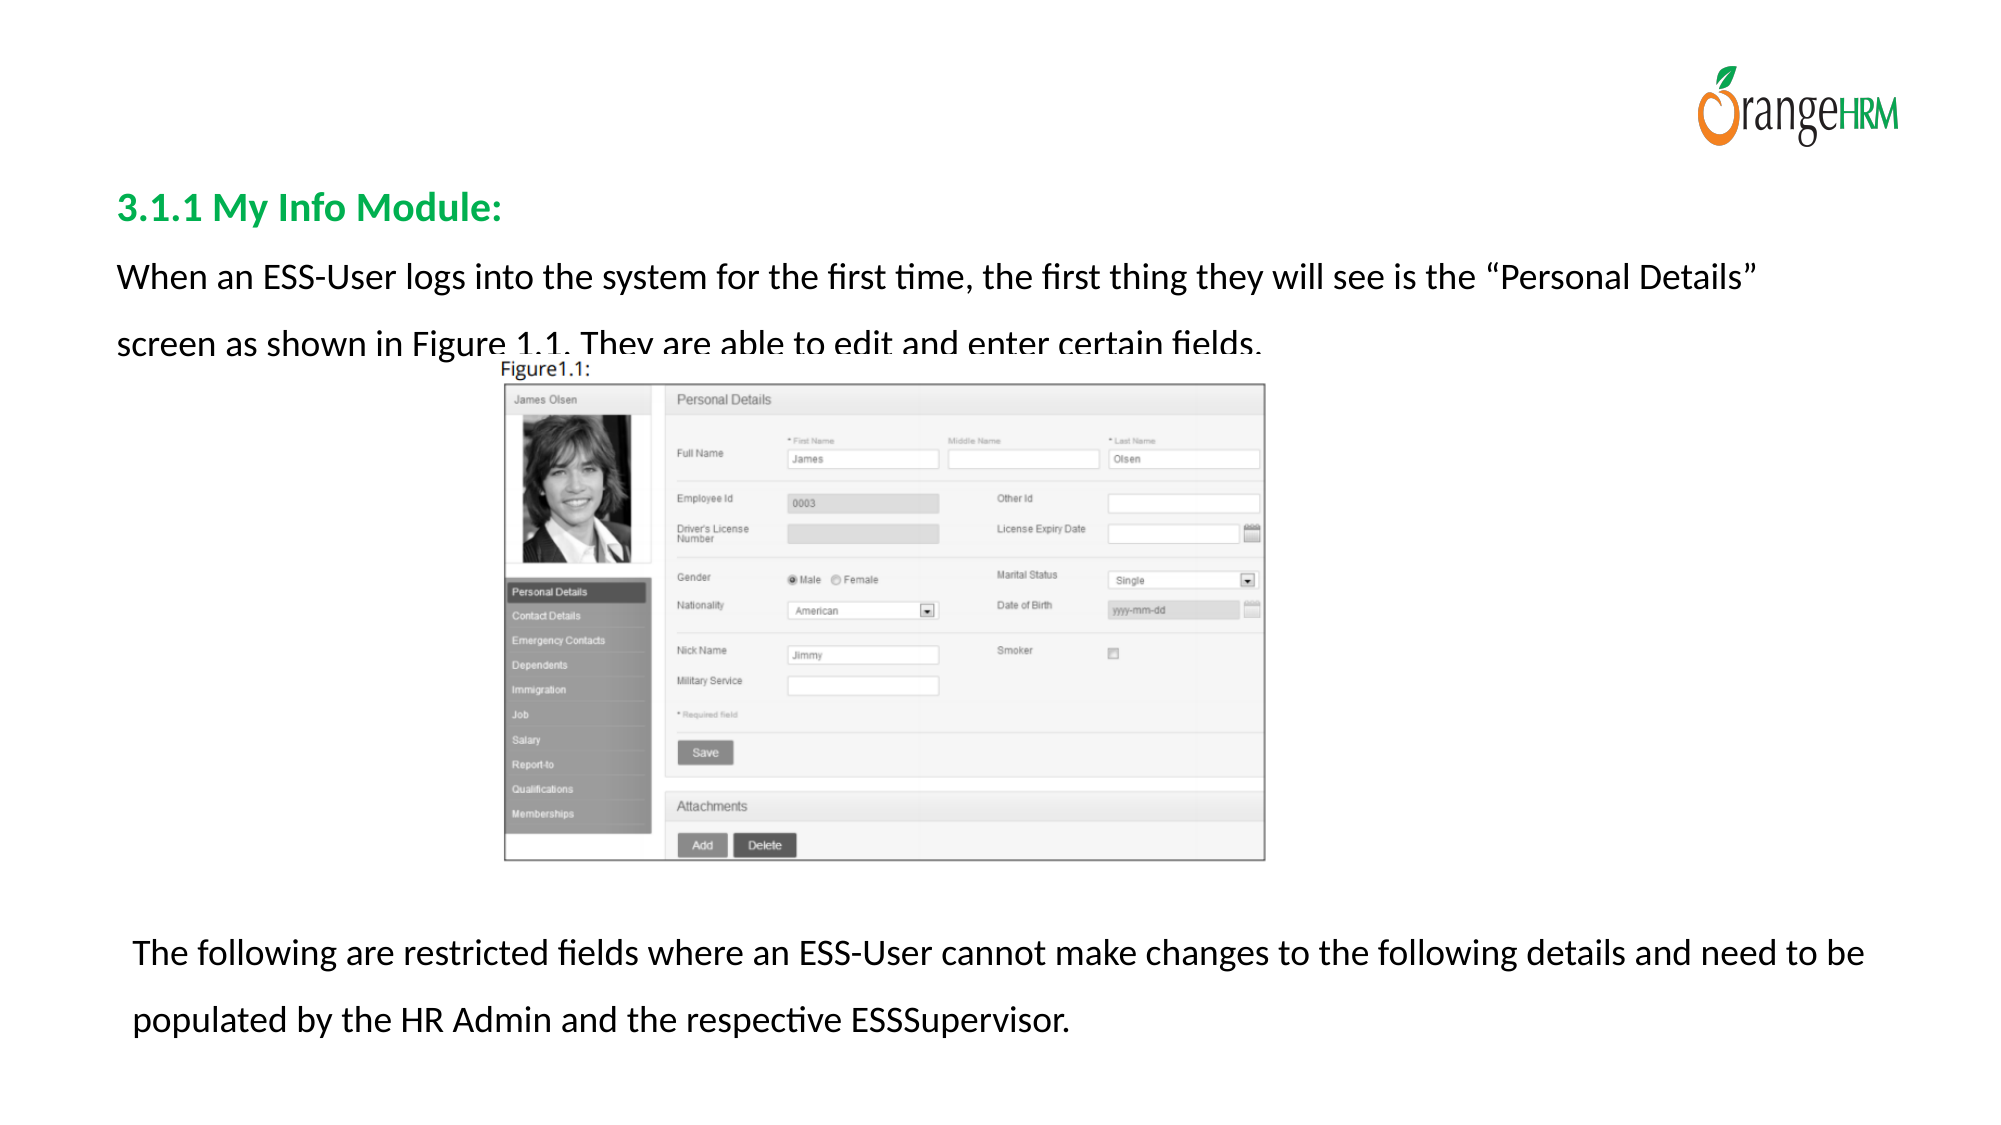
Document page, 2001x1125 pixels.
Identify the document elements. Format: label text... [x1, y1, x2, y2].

picture [489, 354, 1282, 870]
text_box The following are restricted fields where an ESS-User cannot make changes to the following details and need to be populated by the HR Admin and the respective ESSSupervisor. [117, 897, 1883, 1048]
text_box 3.1.1 My Info Module: When an ESS-User logs into the system for the first time, the first thing they will see is the “Personal Details” screen as shown in Figure 1.1. They are able to edit and enter certain fields. [101, 147, 1835, 372]
picture [1698, 66, 1898, 147]
